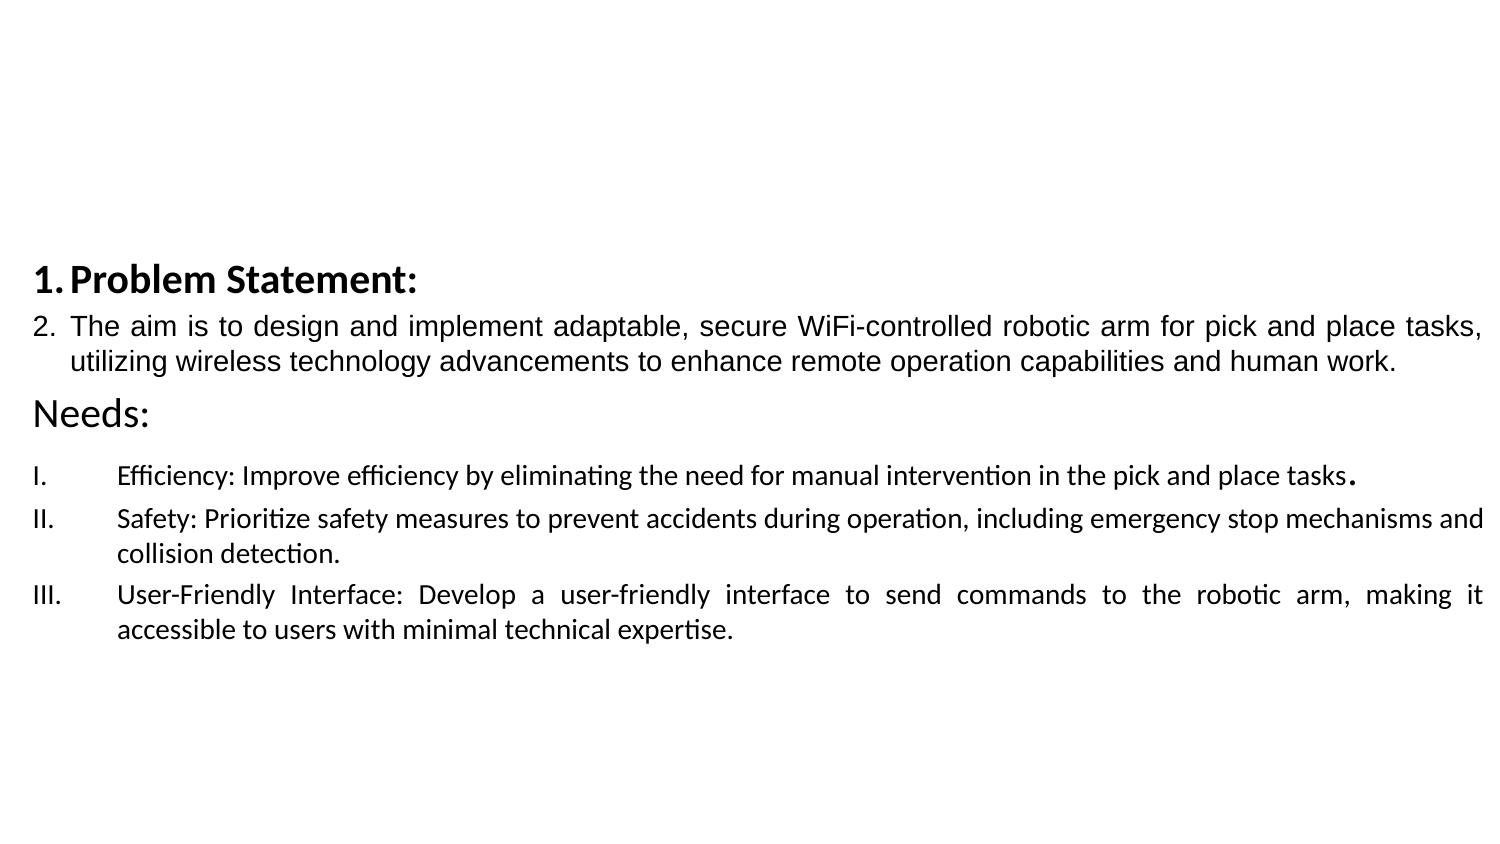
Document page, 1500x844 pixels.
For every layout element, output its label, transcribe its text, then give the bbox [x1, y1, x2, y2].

list Problem Statement: The aim is to design and implement adaptable, secure WiFi-controlled robotic arm for pick and place tasks, utilizing wireless technology advancements to enhance remote operation capabilities and human work. Needs: Efficiency: Improve efficiency by eliminating the need for manual intervention in the pick and place tasks. Safety: Prioritize safety measures to prevent accidents during operation, including emergency stop mechanisms and collision detection. User-Friendly Interface: Develop a user-friendly interface to send commands to the robotic arm, making it accessible to users with minimal technical expertise. [17, 185, 1500, 694]
